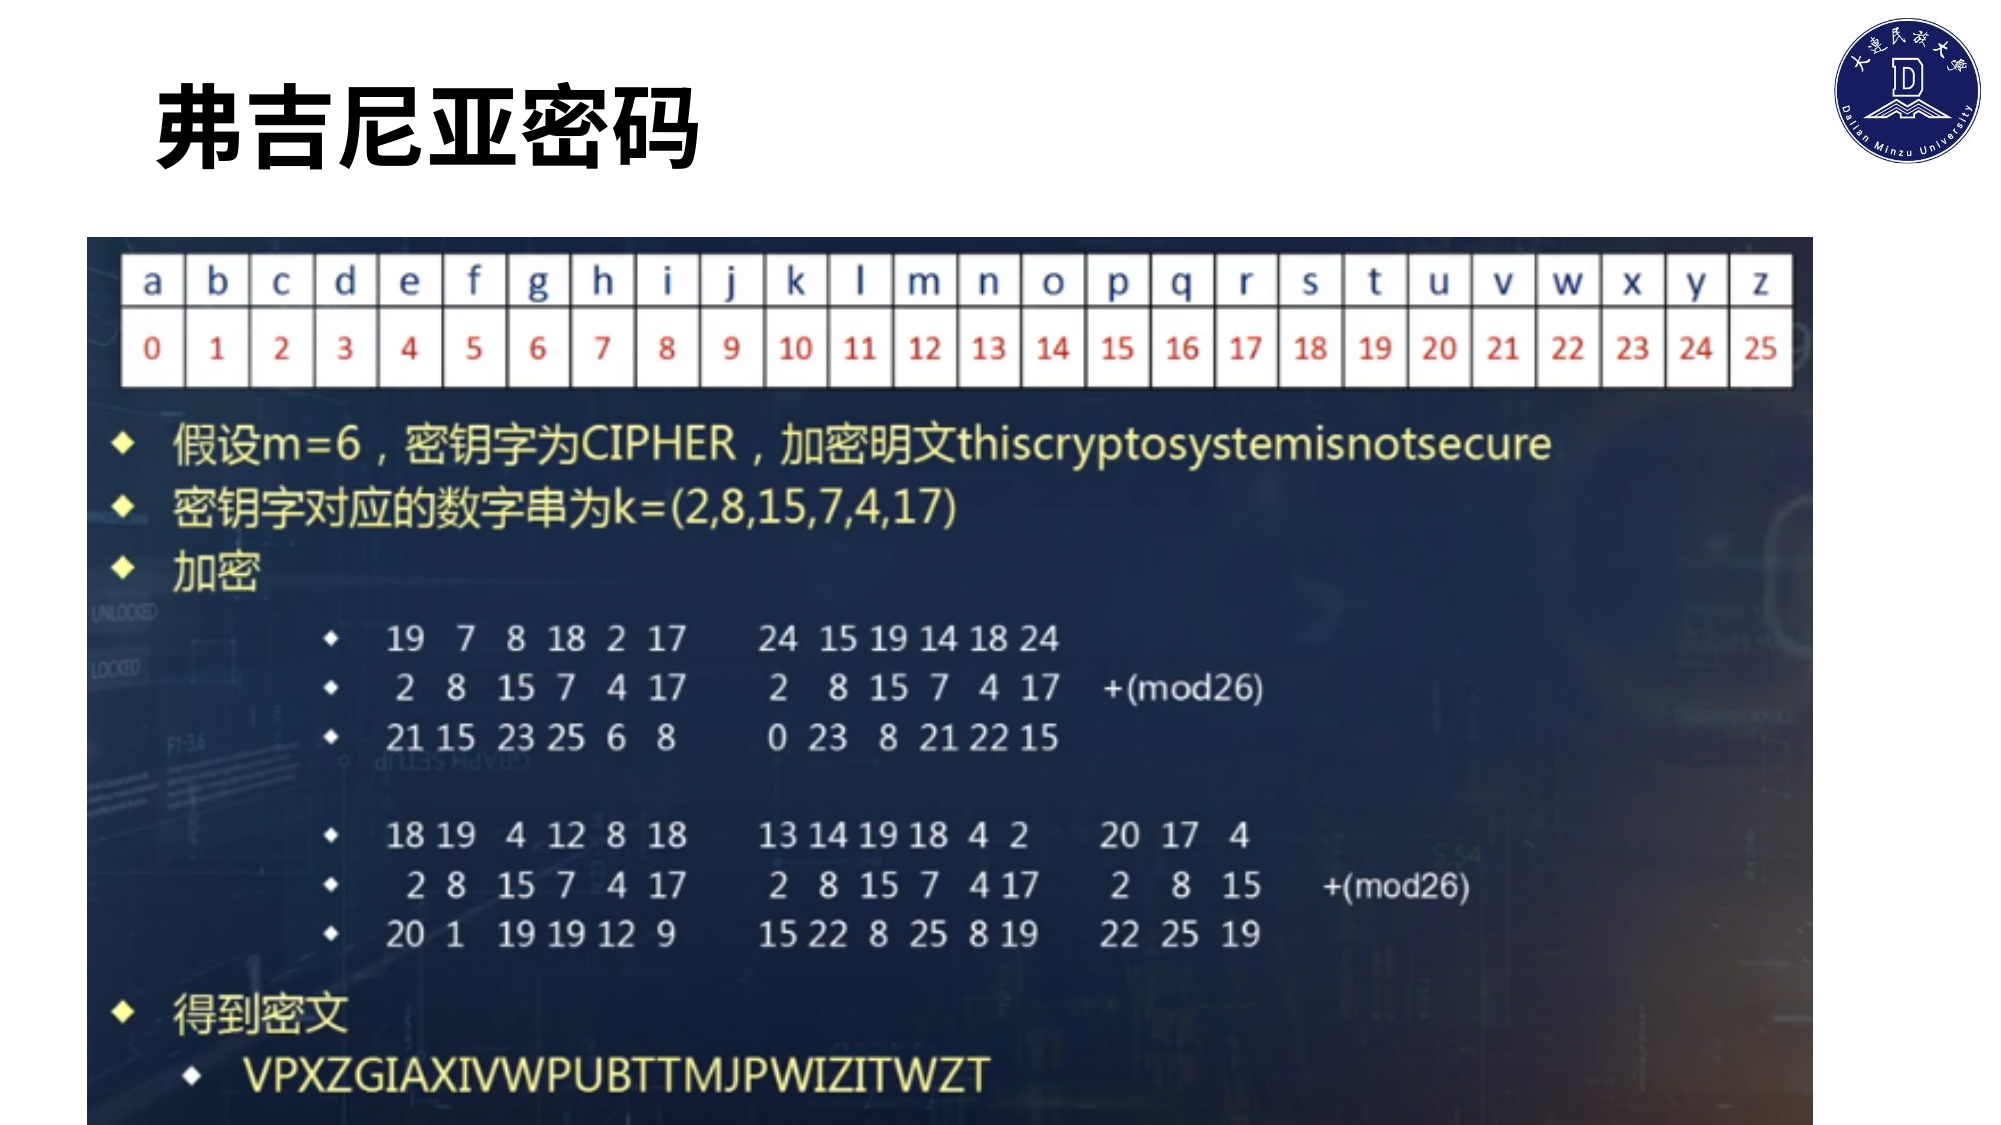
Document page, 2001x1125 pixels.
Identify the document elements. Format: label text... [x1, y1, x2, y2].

picture [1833, 16, 1982, 164]
title 弗吉尼亚密码 [137, 58, 1763, 206]
picture [86, 237, 1813, 1125]
